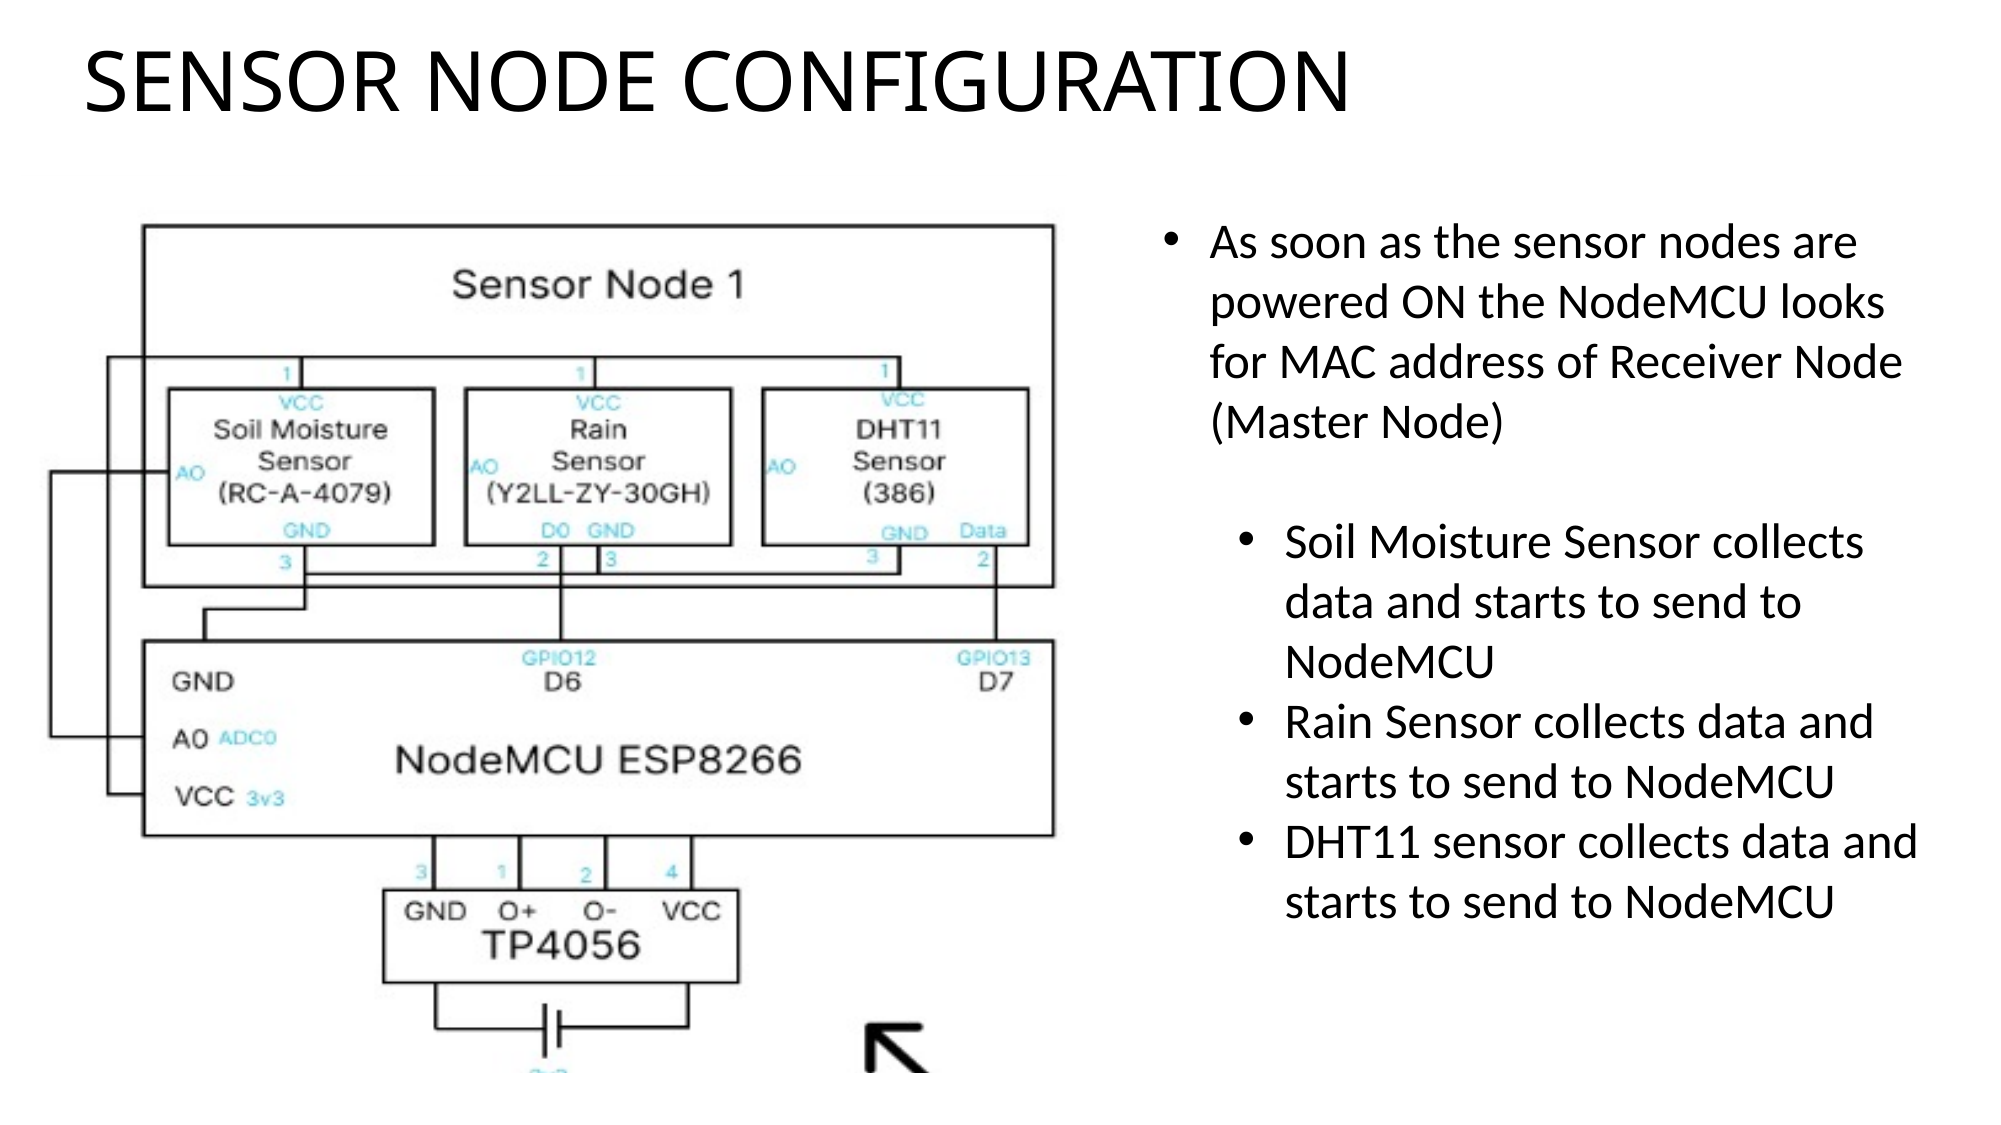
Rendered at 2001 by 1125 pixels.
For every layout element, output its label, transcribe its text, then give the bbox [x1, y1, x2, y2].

text_box SENSOR NODE CONFIGURATION [69, 21, 1984, 136]
text_box As soon as the sensor nodes are powered ON the NodeMCU looks for MAC address of Receiver Node (Master Node) Soil Moisture Sensor collects data and starts to send to NodeMCU Rain Sensor collects data and starts to send to NodeMCU DHT11 sensor collects data and starts to send to NodeMCU [1147, 201, 1961, 936]
picture [21, 174, 1067, 1073]
